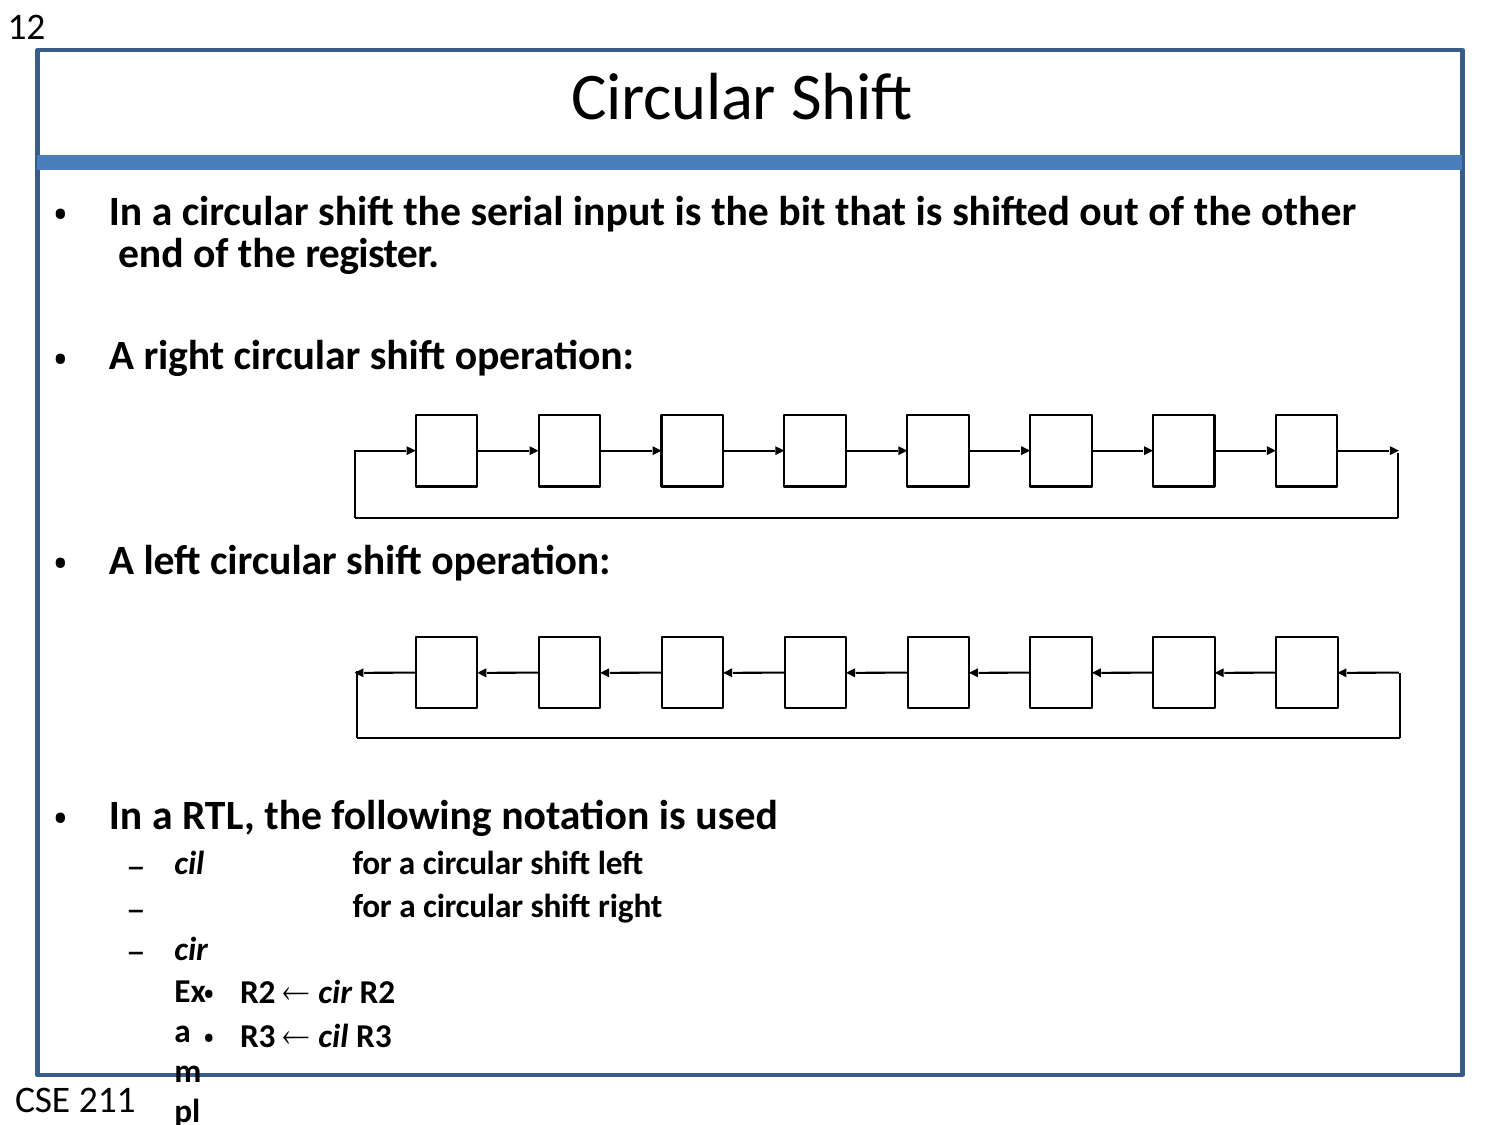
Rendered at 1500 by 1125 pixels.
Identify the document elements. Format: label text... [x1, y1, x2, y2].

text_box • • [200, 966, 217, 1058]
text_box 12 [5, 0, 48, 48]
text_box R2  cir R2 R3  cil R3 [237, 963, 404, 1054]
text_box • [50, 790, 70, 843]
text_box In a RTL, the following notation is used [106, 785, 781, 838]
text_box A left circular shift operation: [106, 530, 348, 583]
title Circular Shift [568, 51, 919, 181]
text_box – – – [125, 838, 149, 970]
text_box • [50, 186, 70, 239]
text_box • [50, 330, 70, 383]
text_box A right circular shift operation: [106, 326, 640, 379]
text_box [353, 414, 1402, 740]
text_box In a circular shift the serial input is the bit that is shifted out of the other end of the register. [106, 181, 1361, 276]
footer CSE 211 [12, 1082, 139, 1125]
text_box • [50, 534, 70, 587]
text_box cil cir Examples: [172, 836, 317, 1125]
text_box for a circular shift left for a circular shift right [350, 836, 670, 925]
